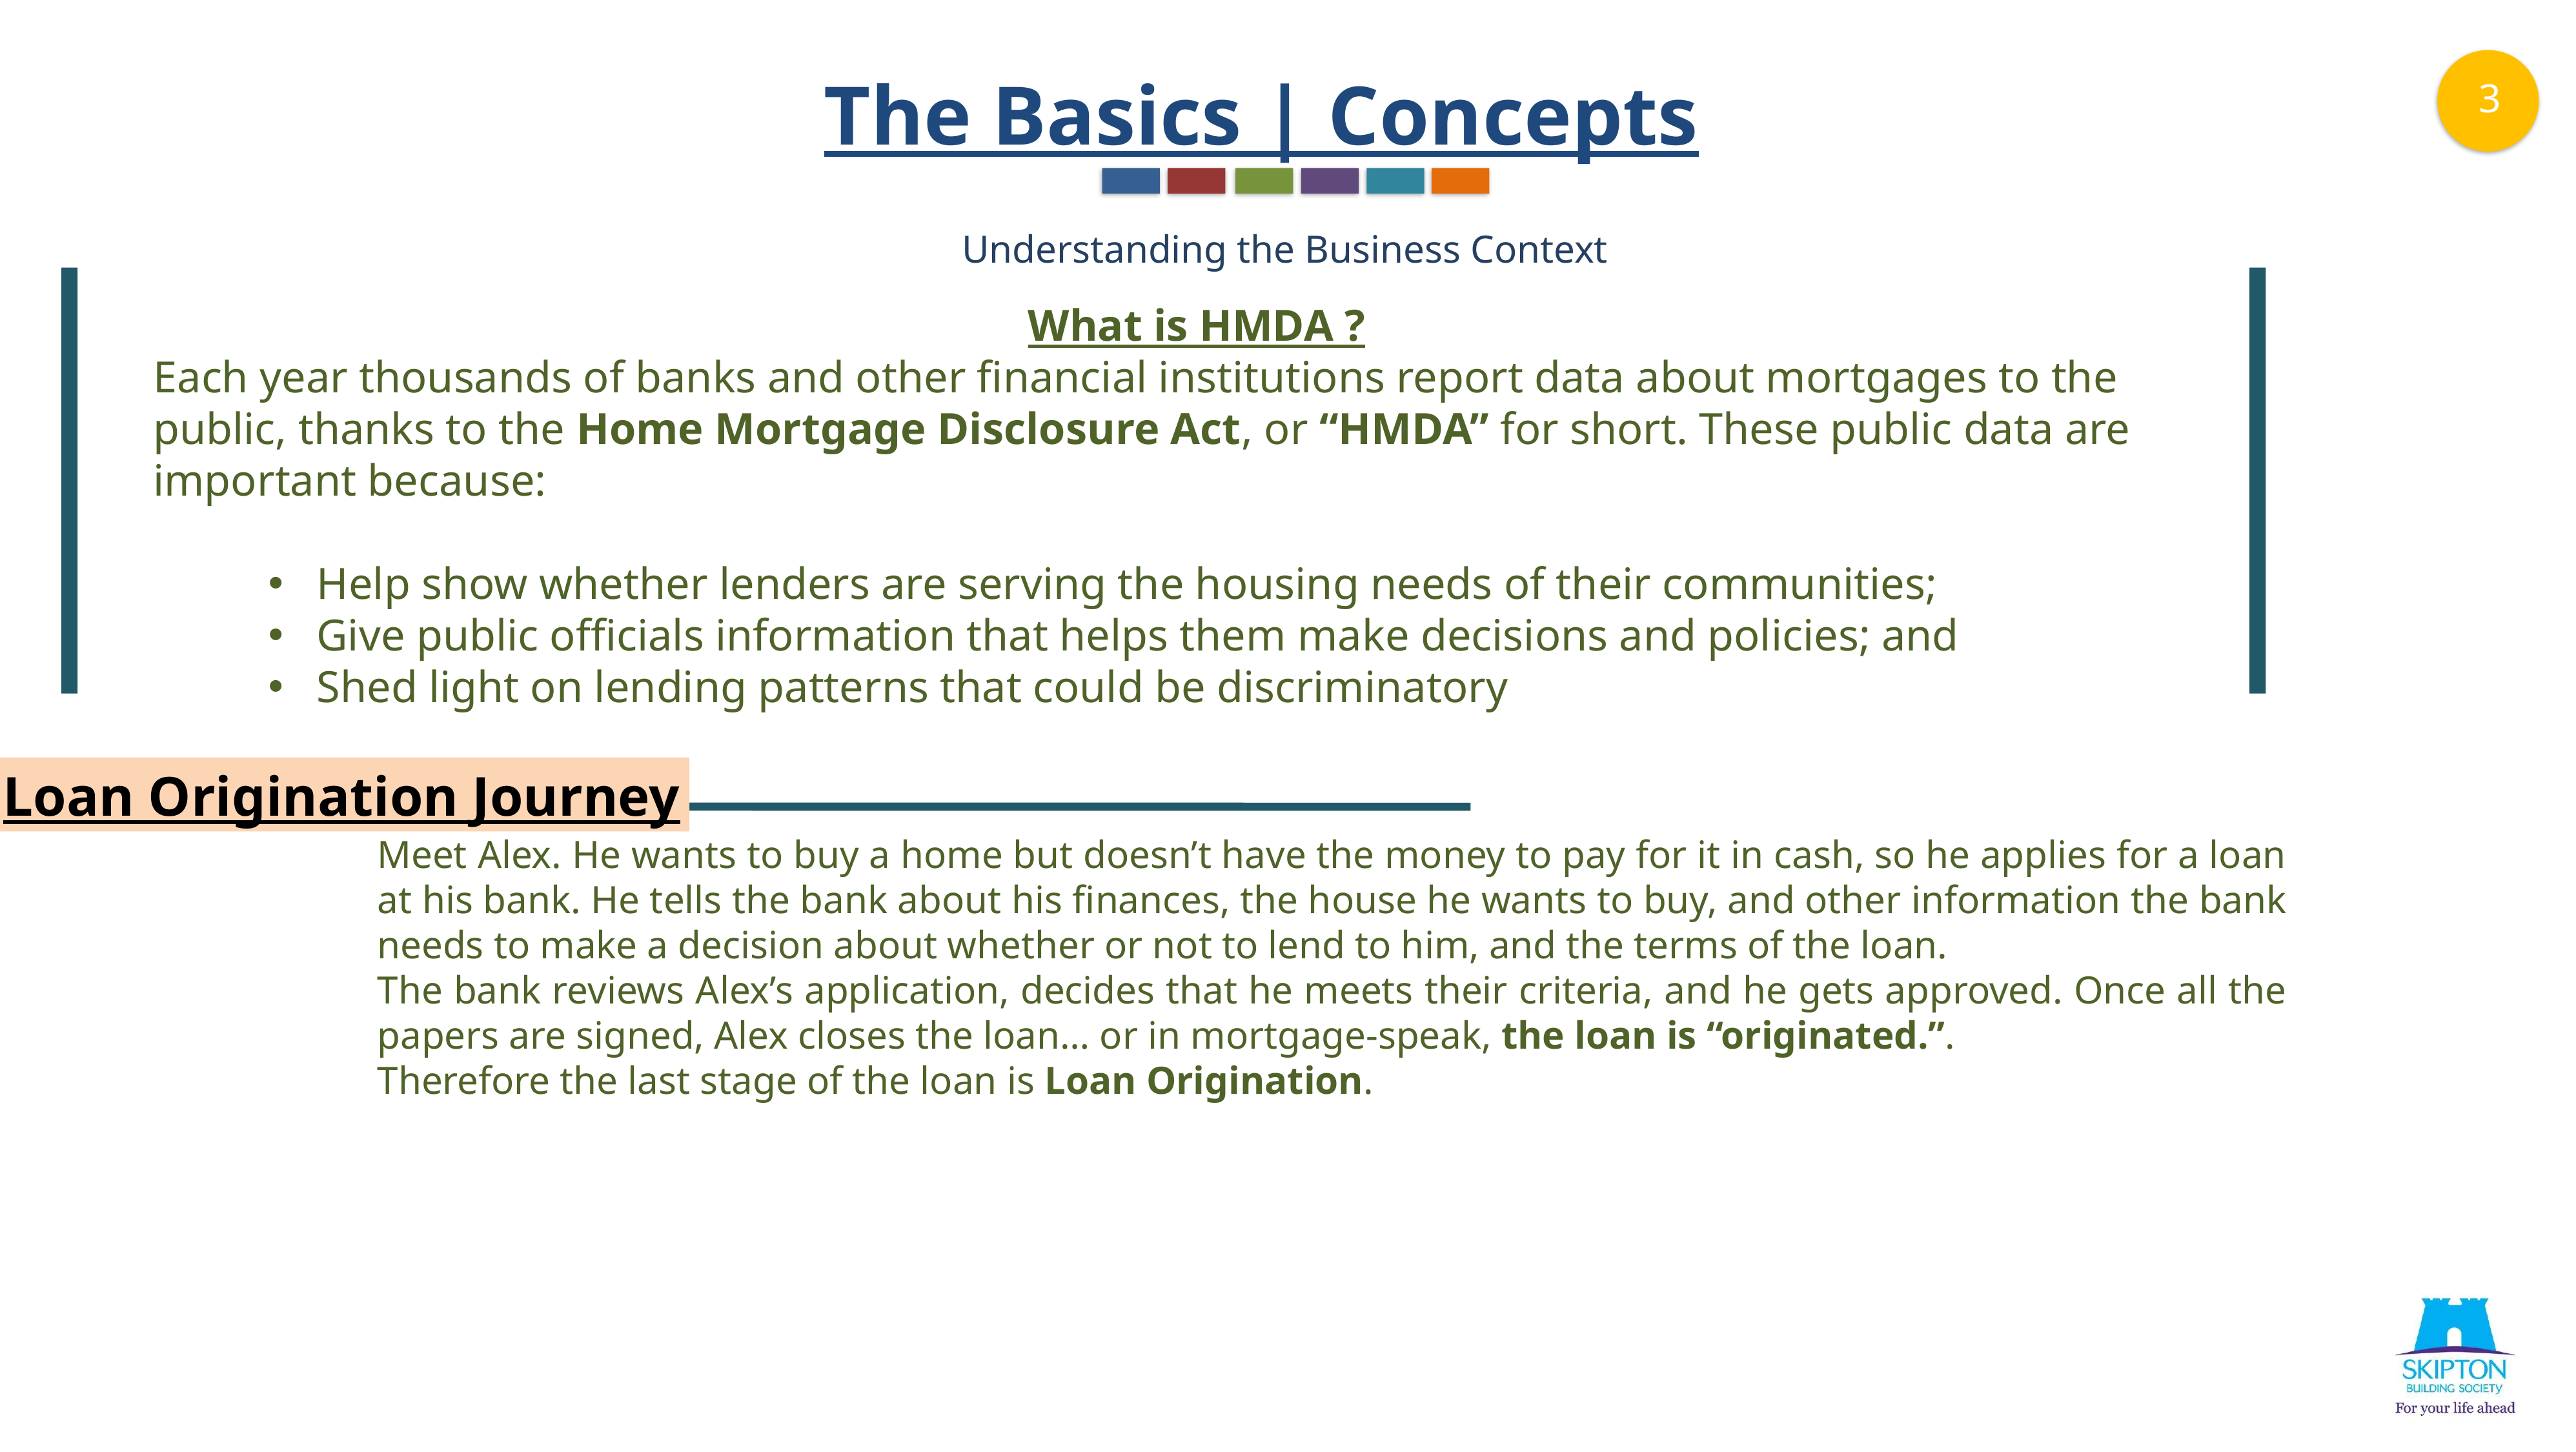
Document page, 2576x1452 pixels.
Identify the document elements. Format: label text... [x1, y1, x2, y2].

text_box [583, 59, 1940, 279]
text_box Loan Origination Journey [0, 757, 690, 832]
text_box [1102, 168, 1490, 194]
text_box Meet Alex. He wants to buy a home but doesn’t have the money to pay for it in cash, so he applies for a loan at his bank. He tells the bank about his finances, the house he wants to buy, and other information the bank needs to make a decision about whether or not to lend to him, and the terms of the loan. The bank reviews Alex’s application, decides that he meets their criteria, and he gets approved. Once all the papers are signed, Alex closes the loan… or in mortgage-speak, the loan is “originated.”. Therefore the last stage of the loan is Loan Origination. [368, 826, 2297, 1107]
text_box [61, 267, 78, 694]
picture [2360, 1264, 2550, 1449]
text_box [2249, 267, 2266, 694]
text_box What is HMDA ? Each year thousands of banks and other financial institutions report data about mortgages to the public, thanks to the Home Mortgage Disclosure Act, or “HMDA” for short. These public data are important because: Help show whether lenders are serving the housing needs of their communities; Give public officials information that helps them make decisions and policies; and Shed light on lending patterns that could be discriminatory [143, 293, 2250, 716]
